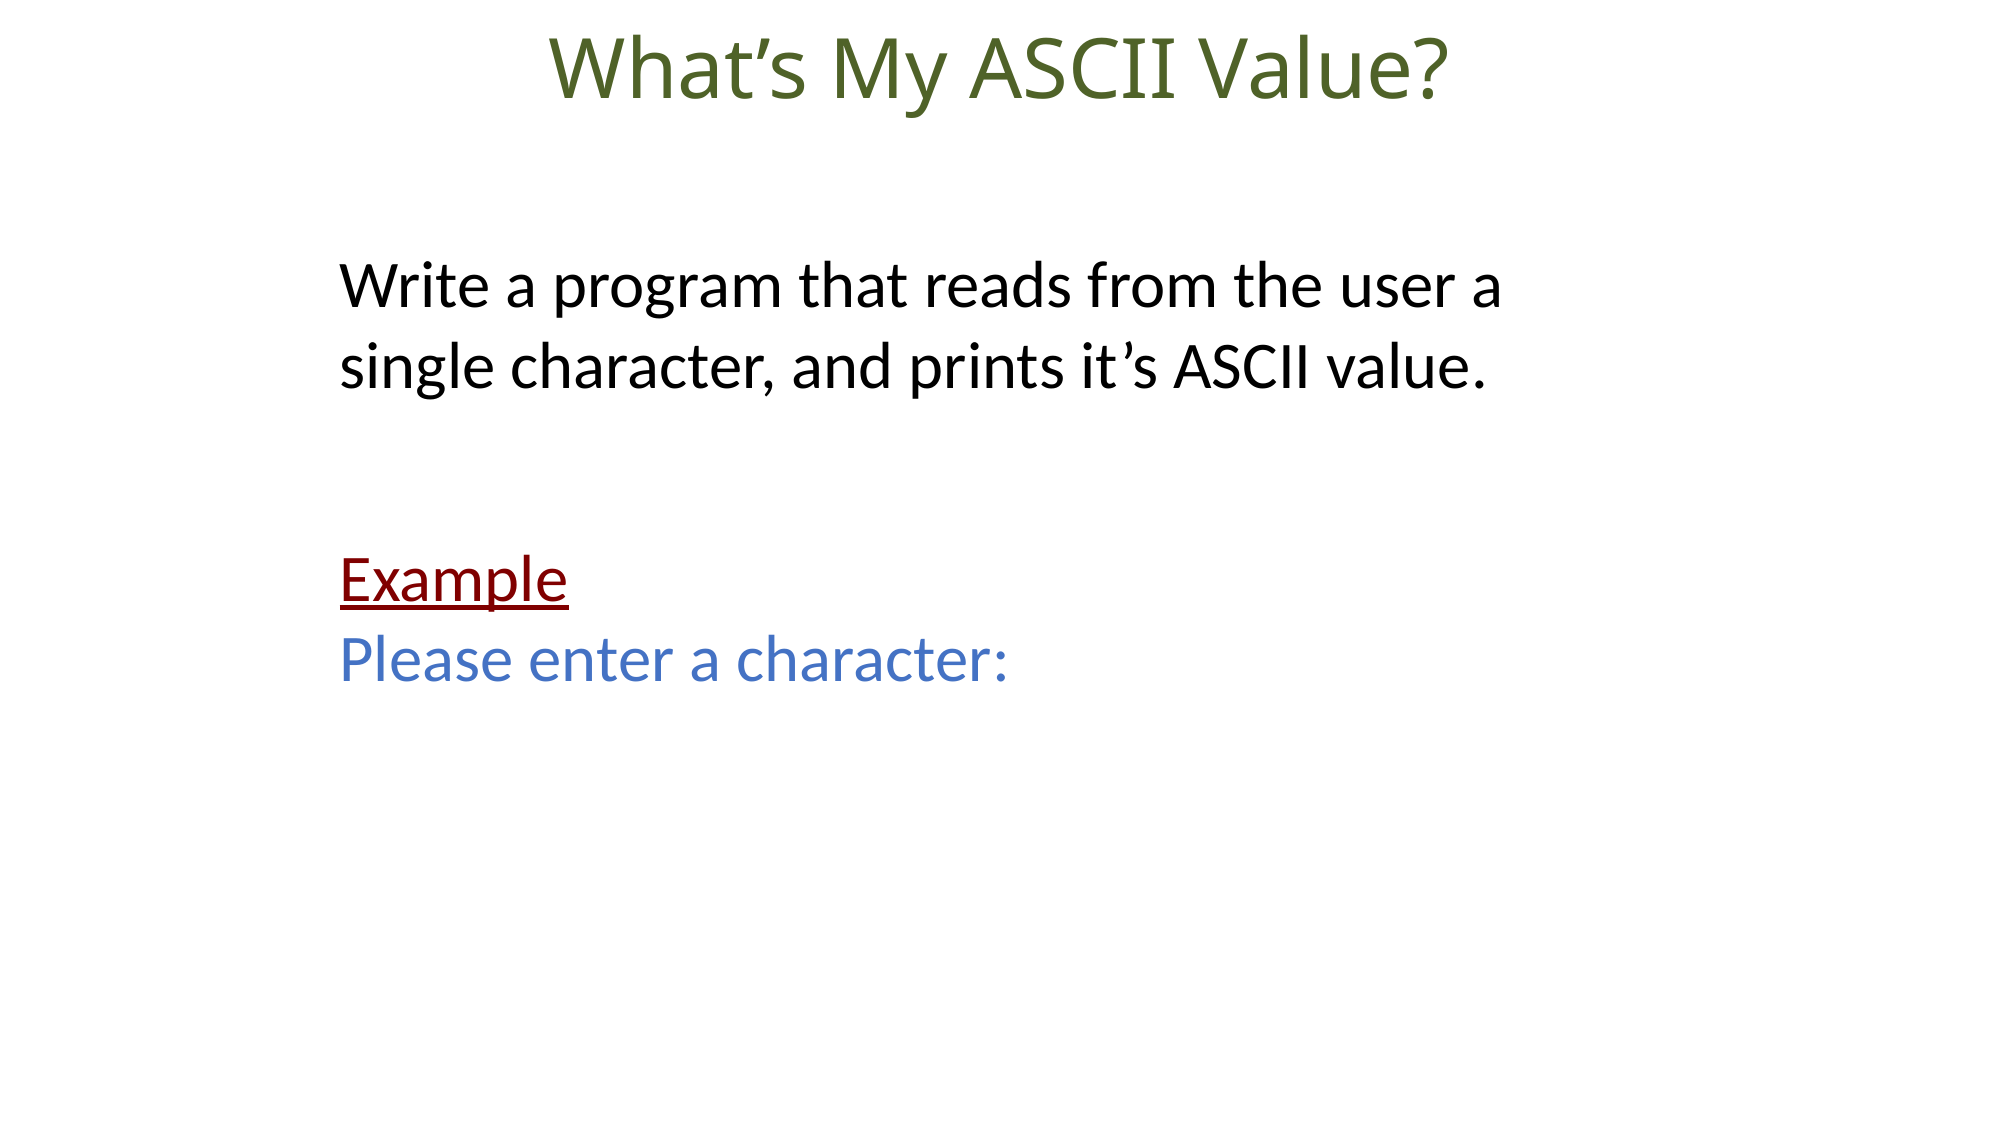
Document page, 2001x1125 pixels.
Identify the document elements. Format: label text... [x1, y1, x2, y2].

text_box What’s My ASCII Value? [324, 7, 1675, 196]
text_box Example Please enter a character: [324, 527, 1750, 862]
text_box Write a program that reads from the user a single character, and prints it’s ASCII value. [324, 233, 1675, 527]
